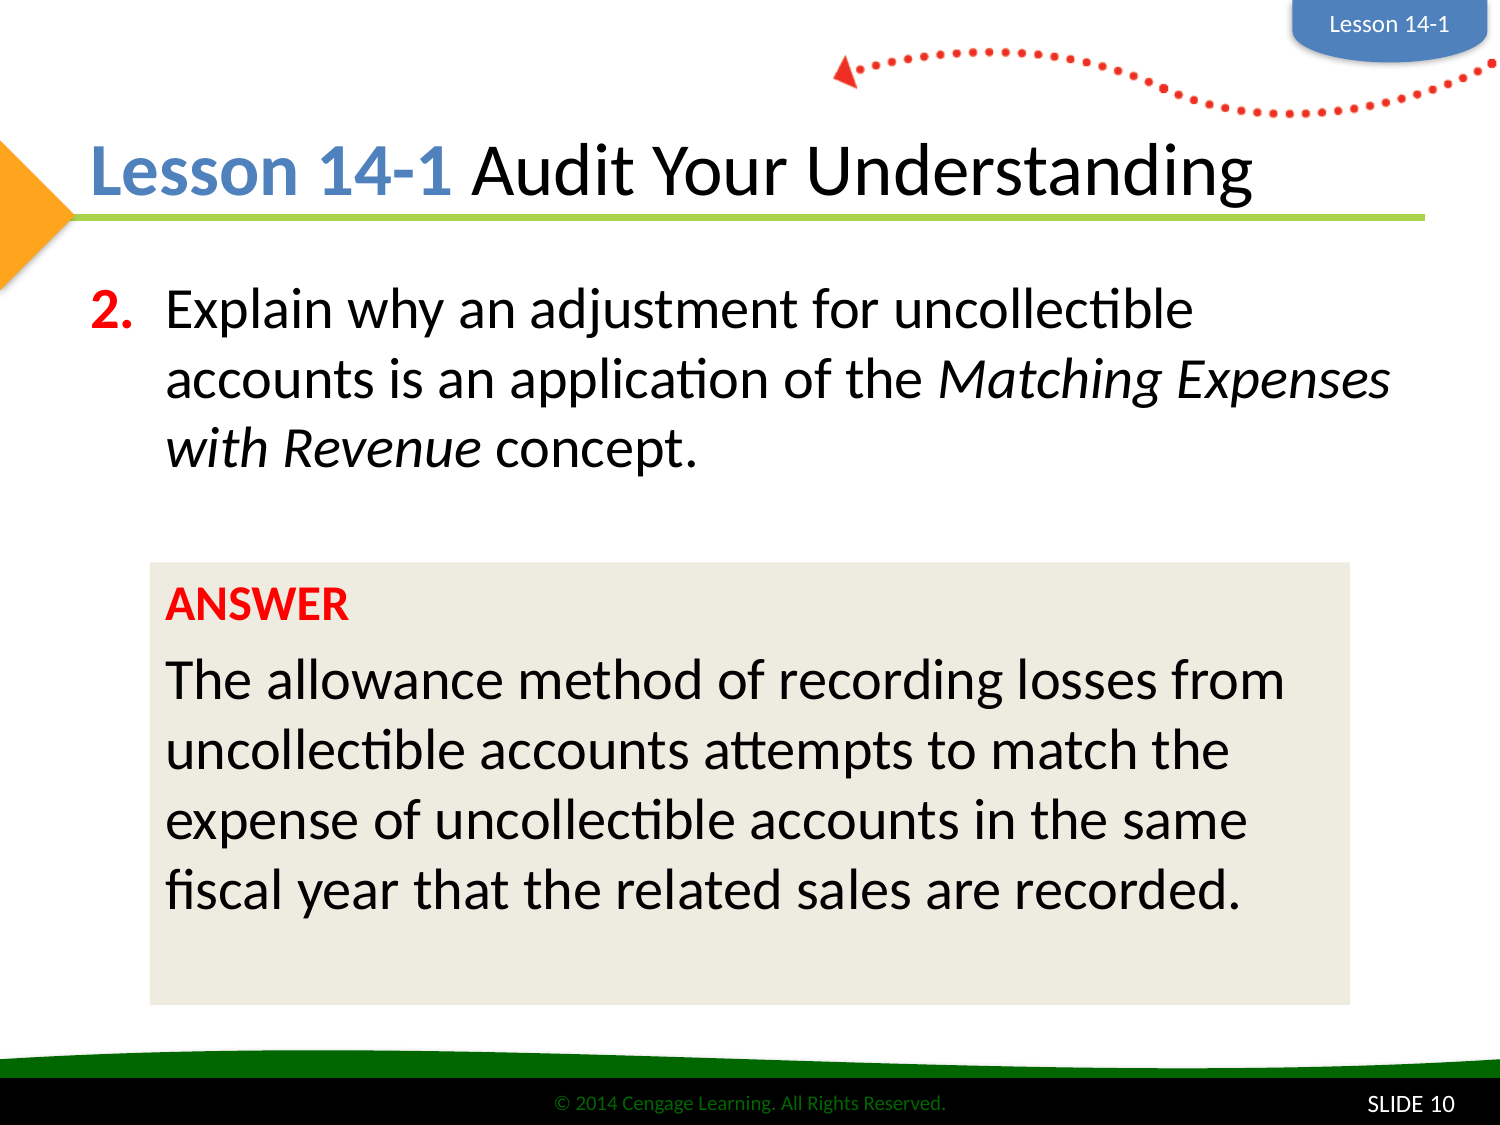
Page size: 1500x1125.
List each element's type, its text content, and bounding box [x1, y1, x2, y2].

picture [827, 37, 1500, 126]
list 2. Explain why an adjustment for uncollectible accounts is an application of the Matching Expenses with Revenue concept. [75, 262, 1425, 1005]
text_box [1292, 0, 1488, 63]
title Lesson 14-1 Audit Your Understanding [75, 29, 1350, 218]
text_box ANSWER The allowance method of recording losses from uncollectible accounts attempts to match the expense of uncollectible accounts in the same fiscal year that the related sales are recorded. [149, 562, 1350, 1005]
text_box [0, 138, 78, 293]
slide_number SLIDE 10 [1170, 1080, 1470, 1125]
